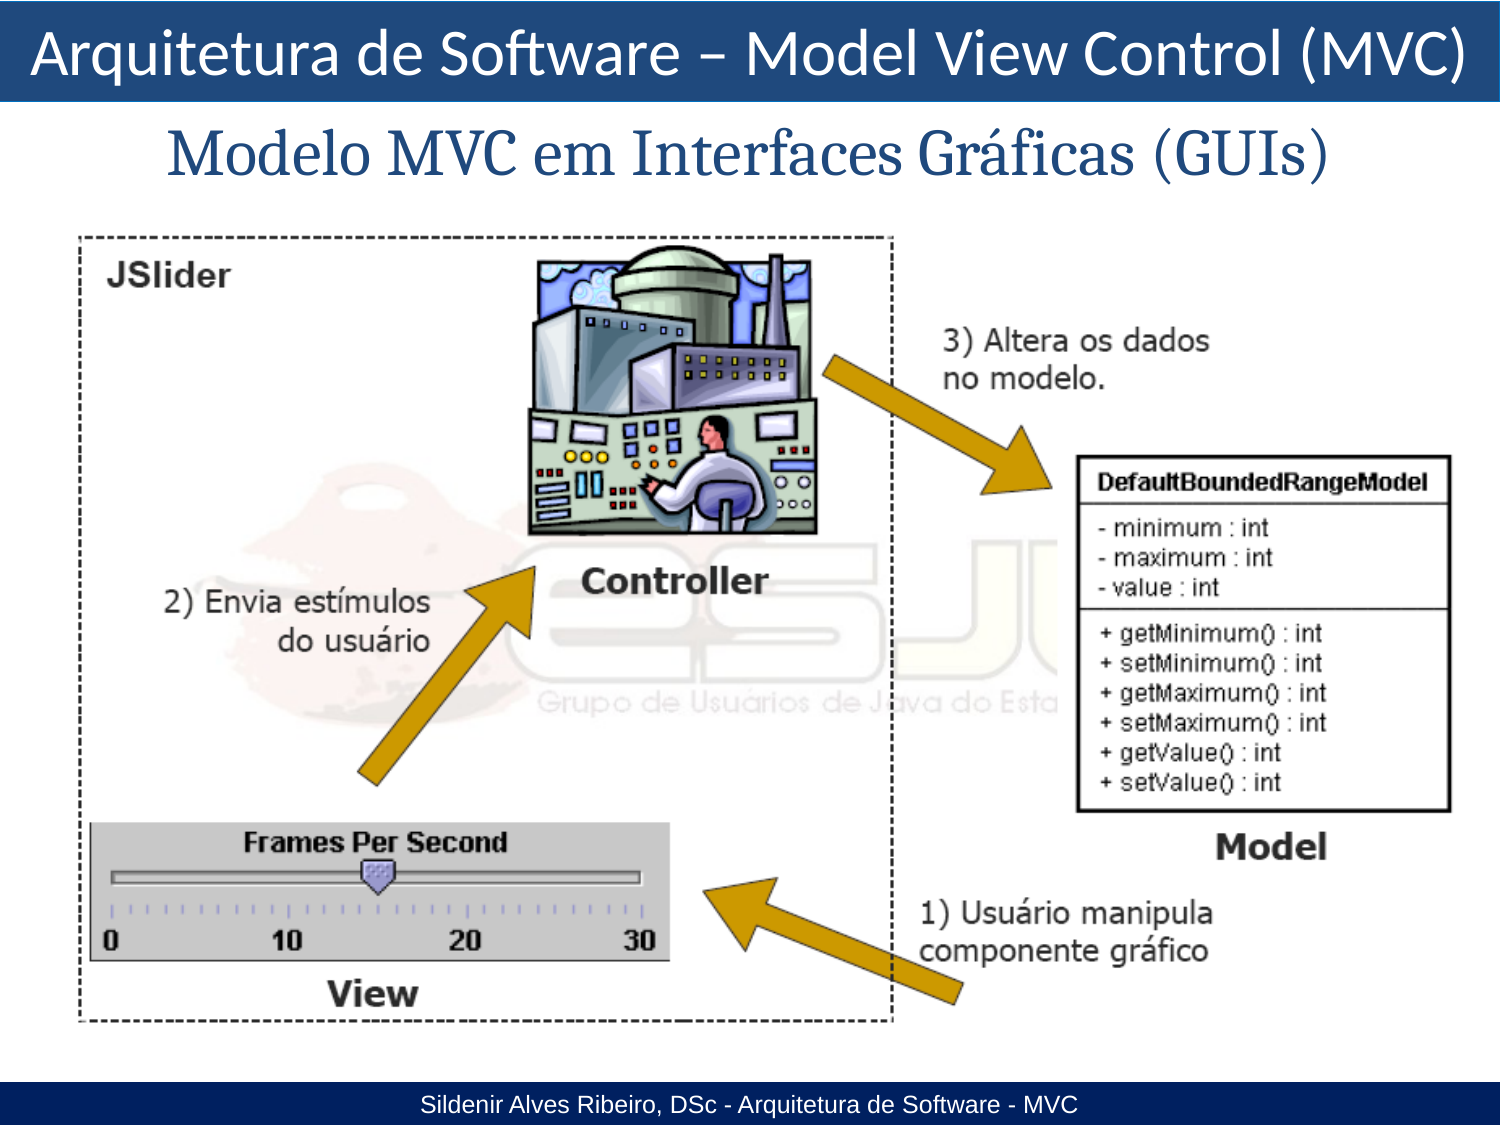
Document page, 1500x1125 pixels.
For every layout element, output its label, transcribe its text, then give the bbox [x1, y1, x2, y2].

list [64, 219, 1471, 1030]
title Modelo MVC em Interfaces Gráficas (GUIs) [0, 101, 1500, 220]
footer Sildenir Alves Ribeiro, DSc - Arquitetura de Software - MVC [0, 1082, 1500, 1125]
